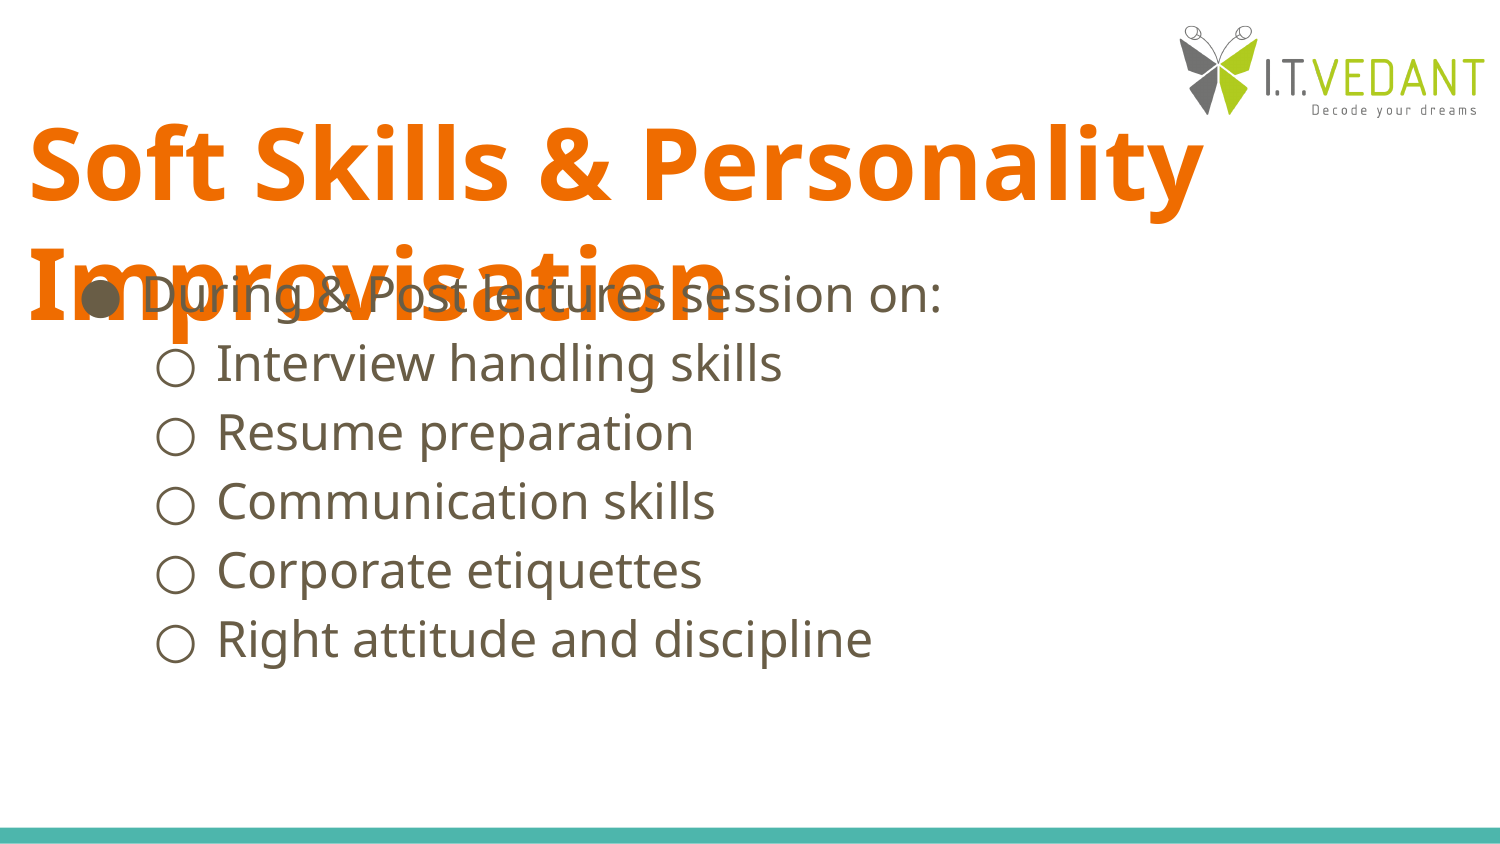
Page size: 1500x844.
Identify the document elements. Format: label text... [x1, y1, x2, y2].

picture [1171, 0, 1493, 156]
list During & Post lectures session on: Interview handling skills Resume preparation Communication skills Corporate etiquettes Right attitude and discipline [51, 238, 1449, 750]
title Soft Skills & Personality Improvisation [13, 85, 1412, 226]
